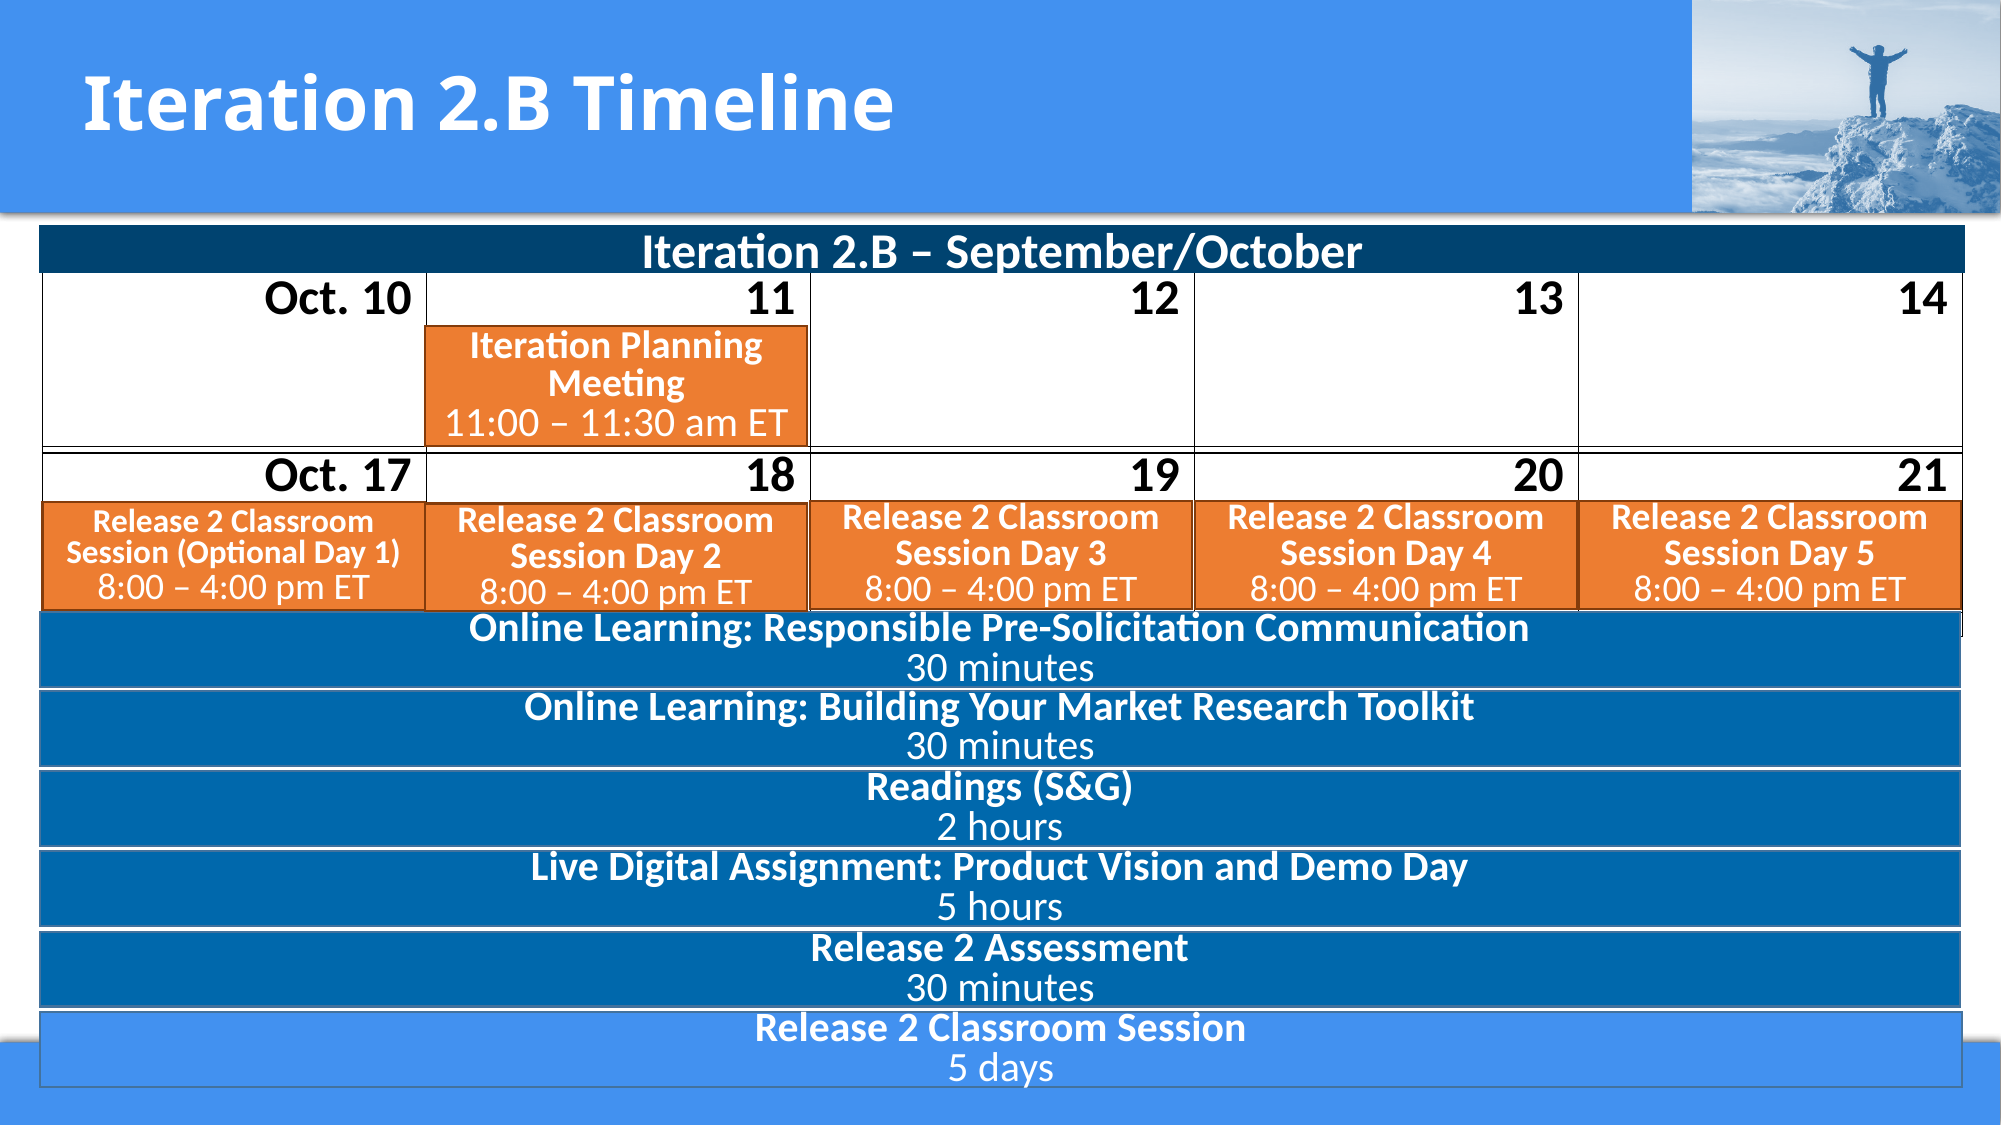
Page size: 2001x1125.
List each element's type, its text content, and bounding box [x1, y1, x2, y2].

title Iteration 2.B Timeline [68, 0, 1932, 215]
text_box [39, 228, 1963, 1088]
